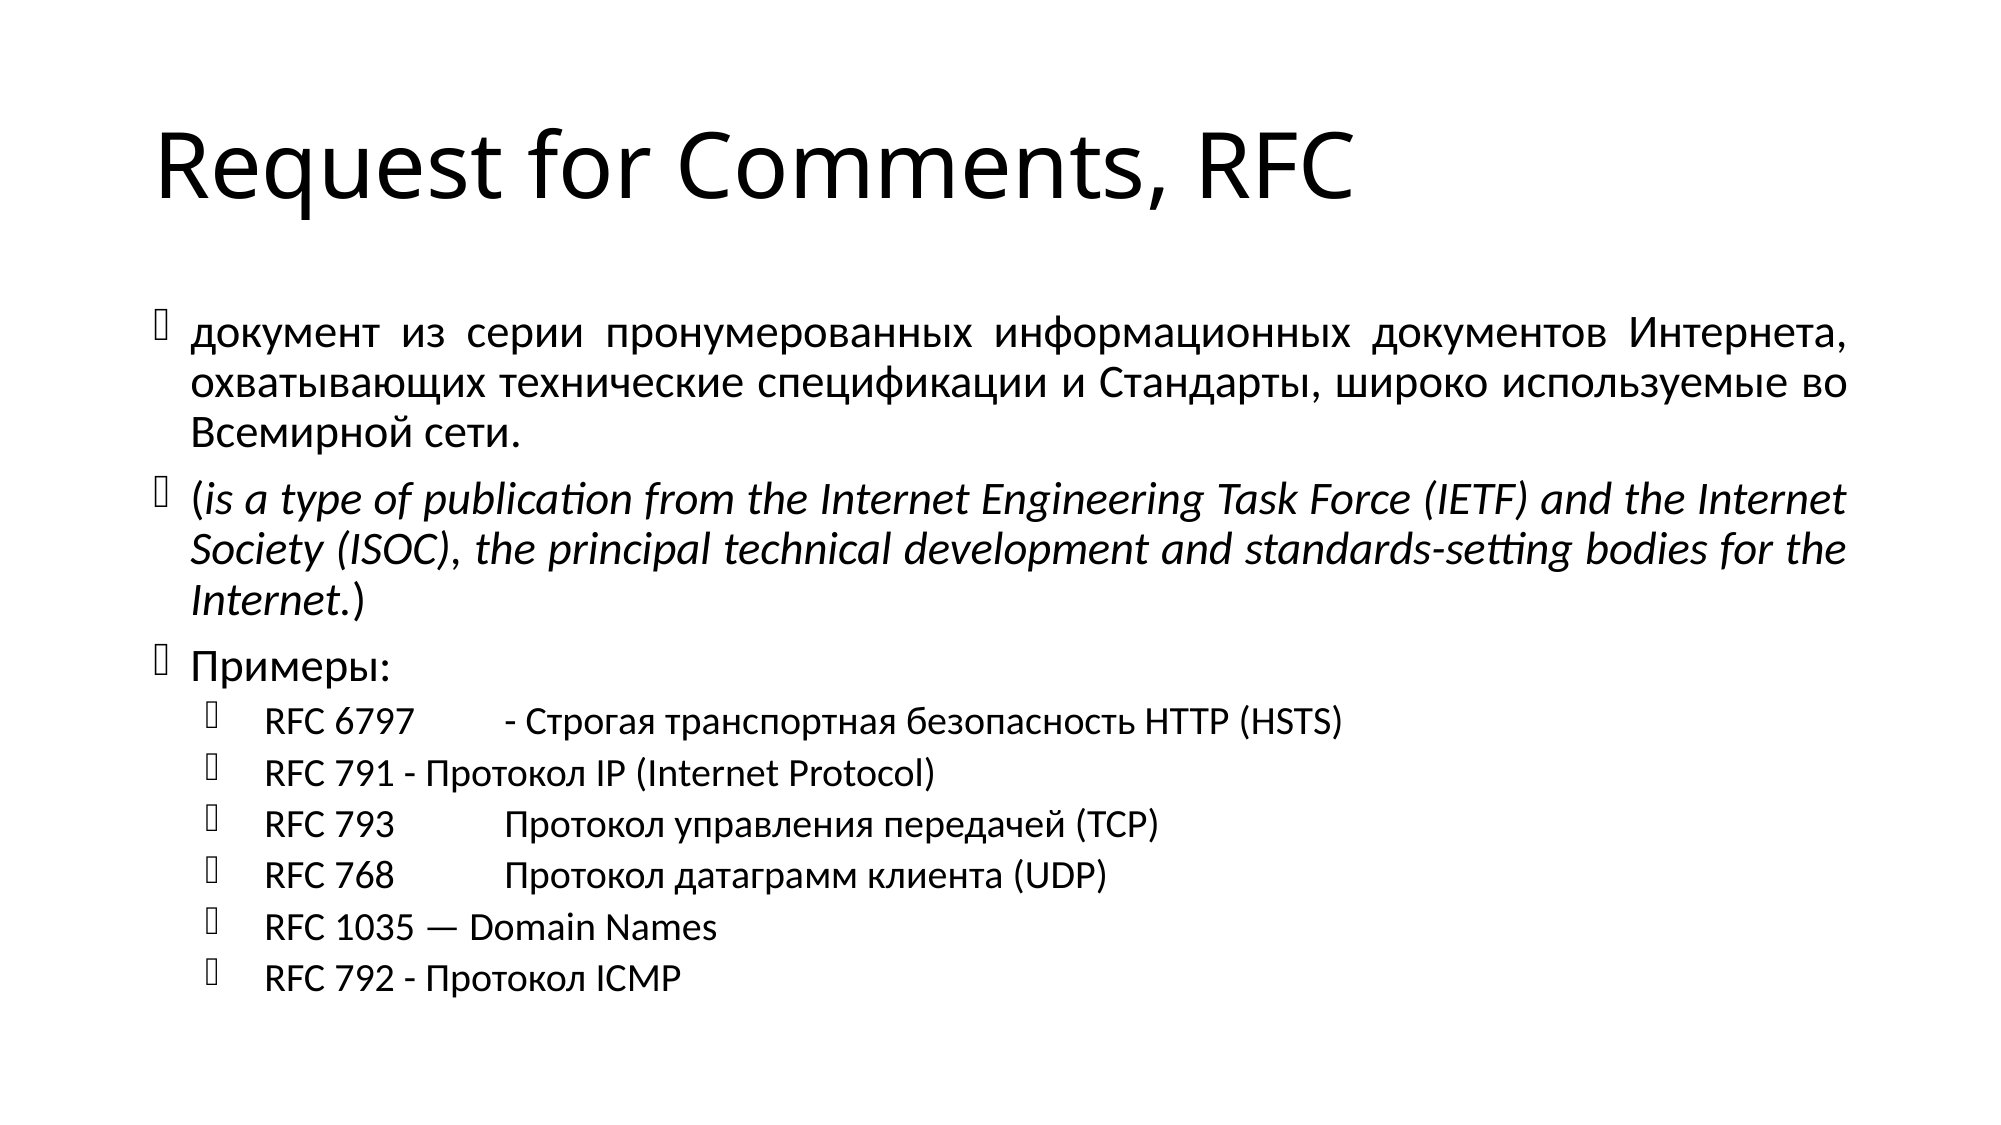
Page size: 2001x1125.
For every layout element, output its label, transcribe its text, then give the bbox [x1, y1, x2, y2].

text_box Request for Comments, RFC [138, 60, 1864, 278]
text_box документ из серии пронумерованных информационных документов Интернета, охватывающих технические спецификации и Стандарты, широко используемые во Всемирной сети. (is a type of publication from the Internet Engineering Task Force (IETF) and the Internet Society (ISOC), the principal technical development and standards-setting bodies for the Internet.) Примеры: RFC 6797 - Строгая транспортная безопасность HTTP (HSTS) RFC 791 - Протокол IP (Internet Protocol) RFC 793 Протокол управления передачей (TCP) RFC 768 Протокол датаграмм клиента (UDP) RFC 1035 — Domain Names RFC 792 - Протокол ICMP [138, 299, 1864, 1014]
